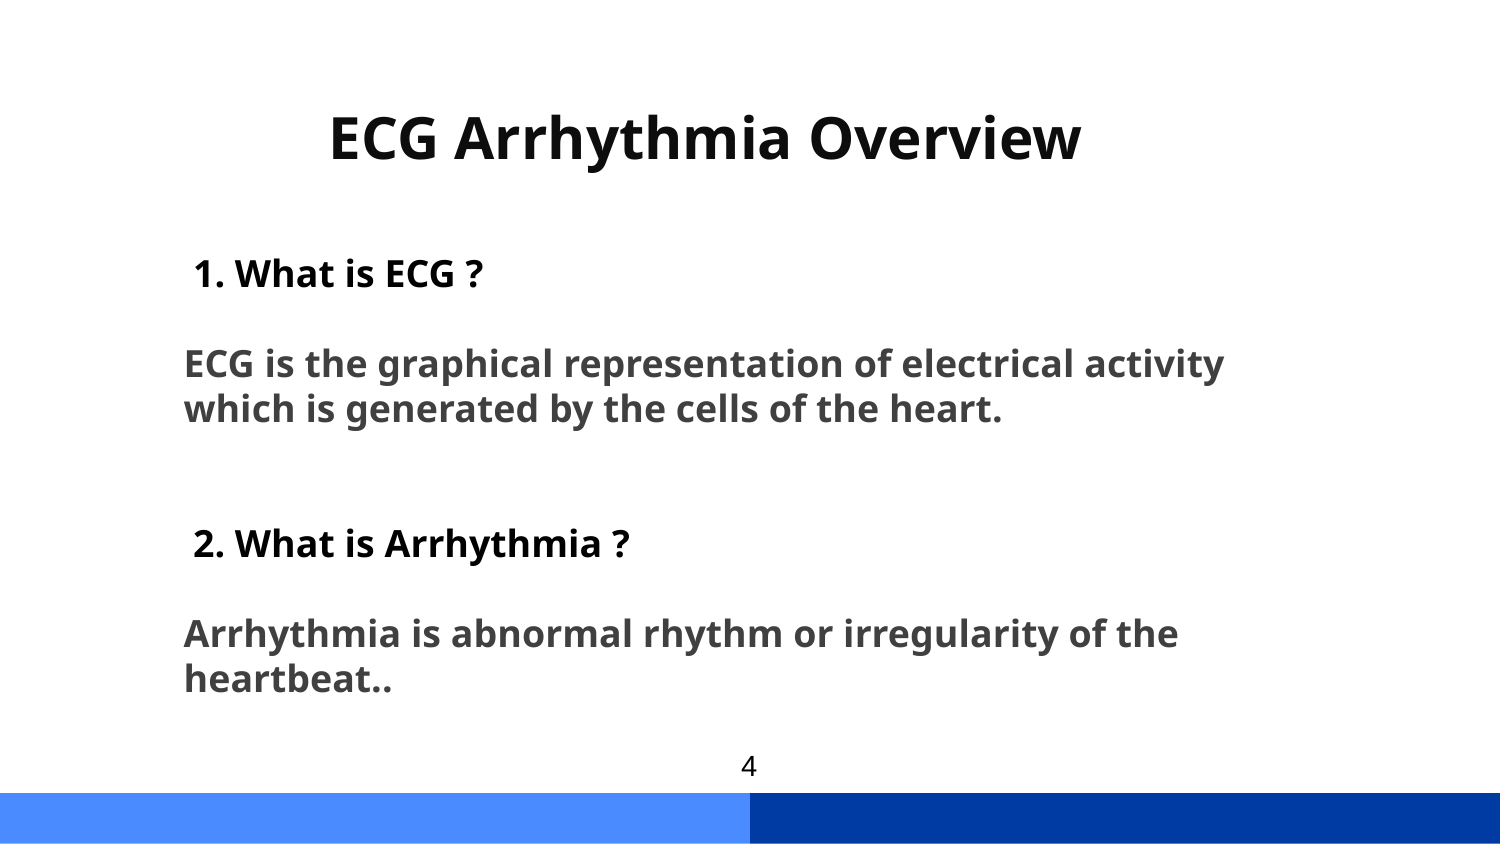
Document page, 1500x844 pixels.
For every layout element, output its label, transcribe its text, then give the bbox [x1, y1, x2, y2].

text_box 4 [679, 743, 819, 787]
title ECG Arrhythmia Overview [313, 62, 1190, 187]
text_box 1. What is ECG ? ECG is the graphical representation of electrical activity which is generated by the cells of the heart. 2. What is Arrhythmia ? Arrhythmia is abnormal rhythm or irregularity of the heartbeat.. [168, 429, 1307, 715]
